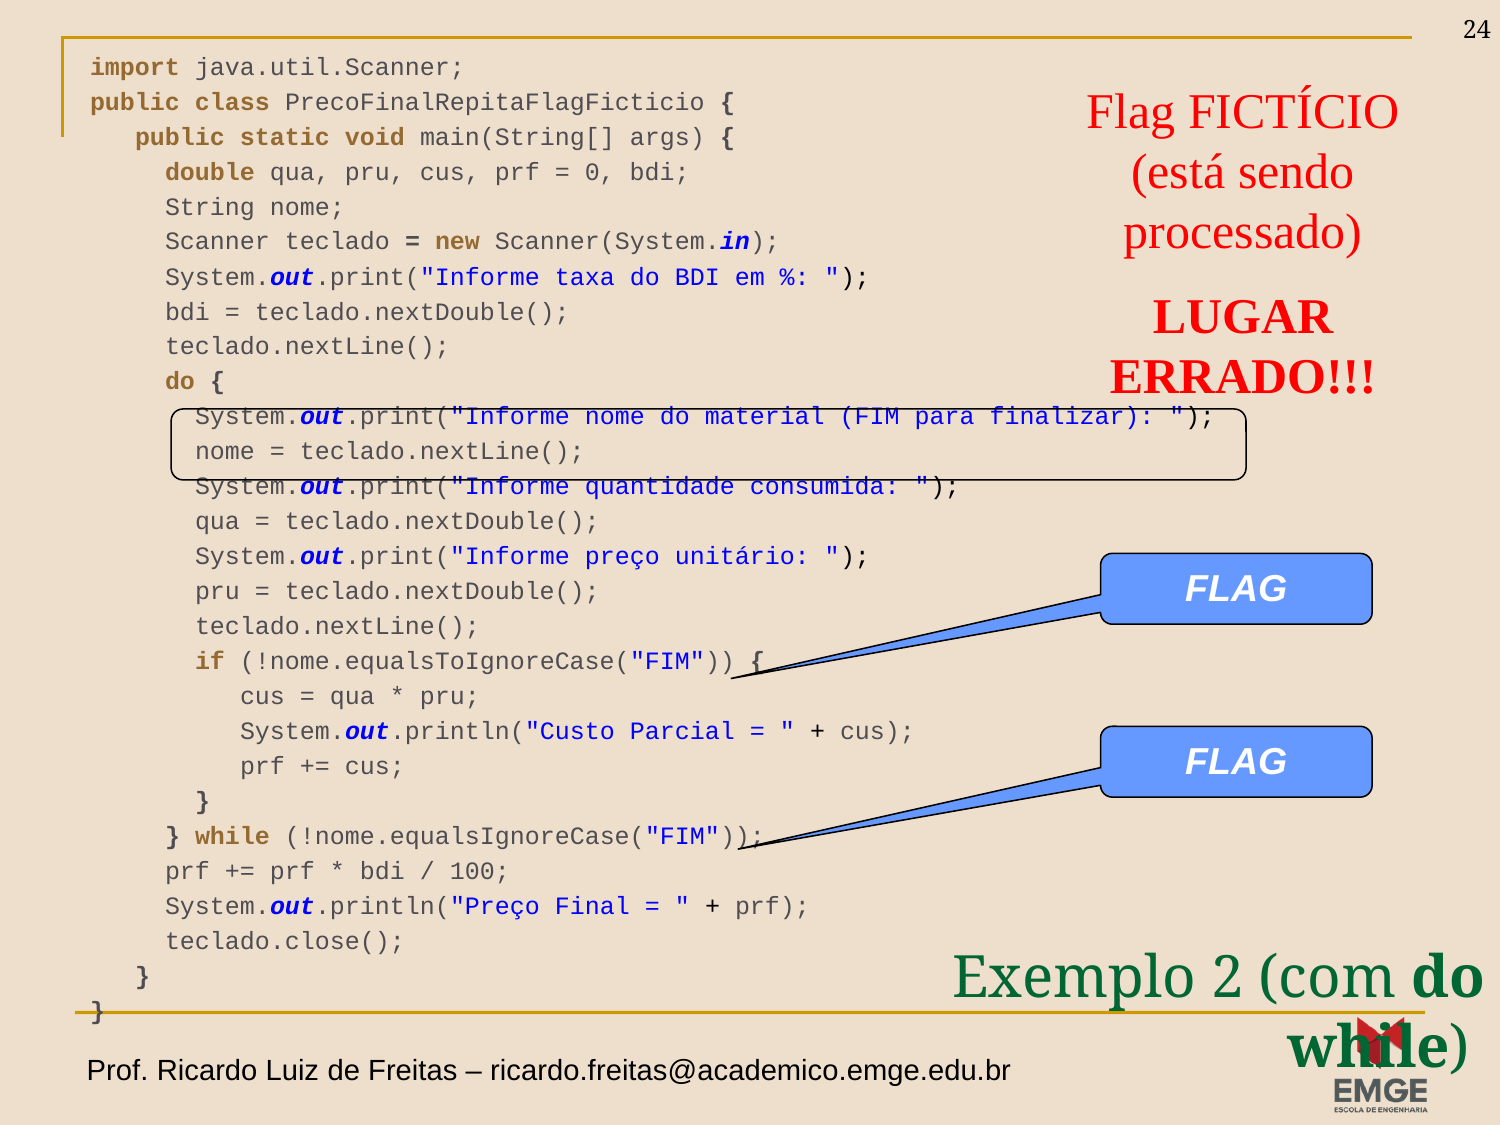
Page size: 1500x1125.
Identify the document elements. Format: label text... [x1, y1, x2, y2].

text_box FLAG [730, 553, 1373, 679]
picture [1328, 1086, 1433, 1116]
text_box Flag FICTÍCIO (está sendo processado) LUGAR ERRADO!!! [1062, 70, 1424, 411]
text_box Exemplo 2 (com do while) [787, 931, 1500, 1086]
list import java.util.Scanner; public class PrecoFinalRepitaFlagFicticio { public static void main(String[] args) { double qua, pru, cus, prf = 0, bdi; String nome; Scanner teclado = new Scanner(System.in); System.out.print("Informe taxa do BDI em %: "); bdi = teclado.nextDouble(); teclado.nextLine(); do { System.out.print("Informe nome do material (FIM para finalizar): "); nome = teclado.nextLine(); System.out.print("Informe quantidade consumida: "); qua = teclado.nextDouble(); System.out.print("Informe preço unitário: "); pru = teclado.nextDouble(); teclado.nextLine(); if (!nome.equalsToIgnoreCase("FIM")) { cus = qua * pru; System.out.println("Custo Parcial = " + cus); prf += cus; } } while (!nome.equalsIgnoreCase("FIM")); prf += prf * bdi / 100; System.out.println("Preço Final = " + prf); teclado.close(); } } [75, 42, 1500, 1035]
text_box FLAG [737, 726, 1373, 850]
slide_number 24 [1392, 0, 1500, 42]
text_box [171, 408, 1247, 480]
